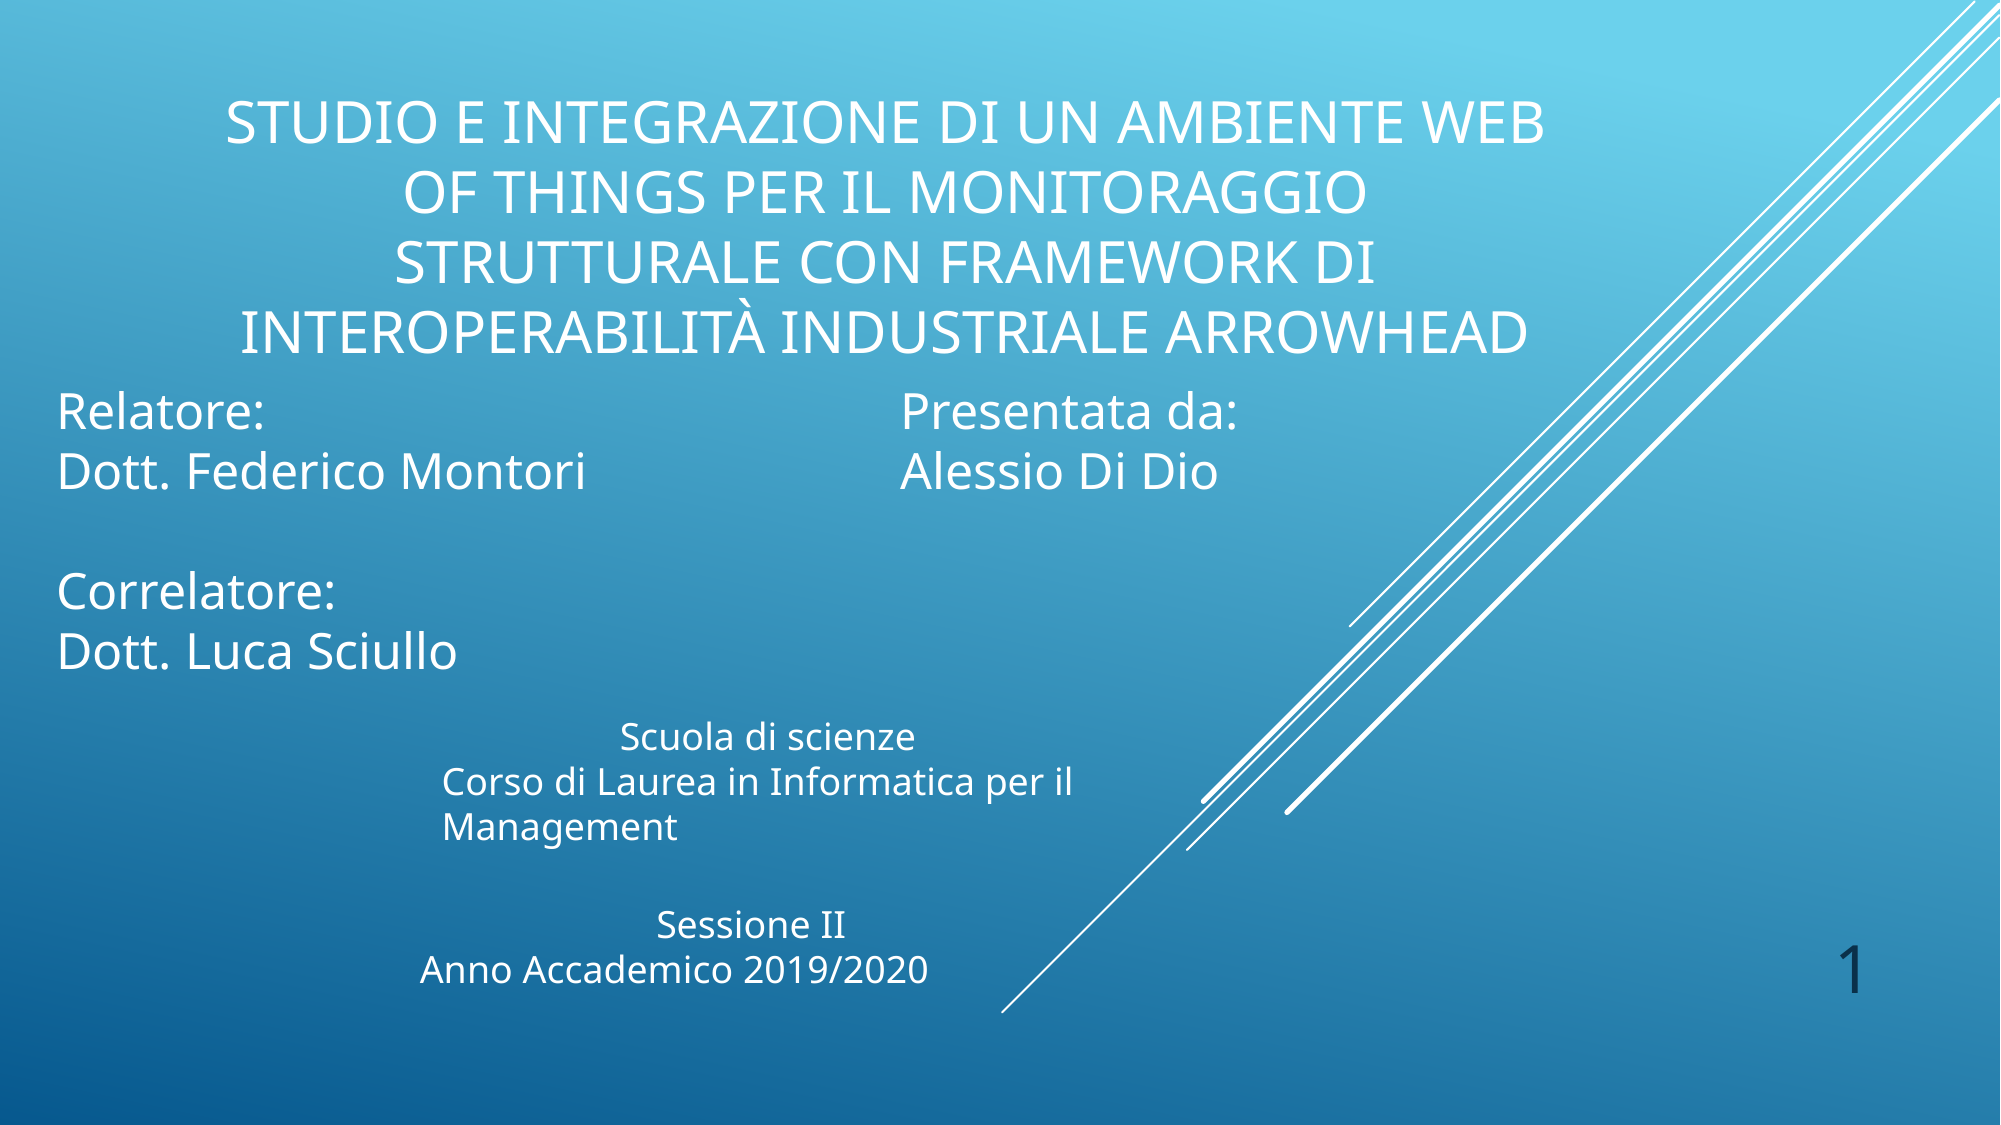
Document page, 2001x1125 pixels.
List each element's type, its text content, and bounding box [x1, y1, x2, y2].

text_box STUDIO E INTEGRAZIONE DI UN AMBIENTE WEB OF THINGS PER IL MONITORAGGIO STRUTTURALE CON FRAMEWORK DI INTEROPERABILITÀ INDUSTRIALE ARROWHEAD [185, 125, 1586, 373]
text_box Sessione II Anno Accademico 2019/2020 [405, 893, 1098, 999]
text_box Presentata da: Alessio Di Dio [885, 372, 1353, 507]
text_box Scuola di scienze Corso di Laurea in Informatica per il Management [426, 705, 1119, 856]
slide_number 1 [1700, 915, 1888, 1025]
text_box Relatore: Dott. Federico Montori Correlatore: Dott. Luca Sciullo [41, 372, 1173, 687]
